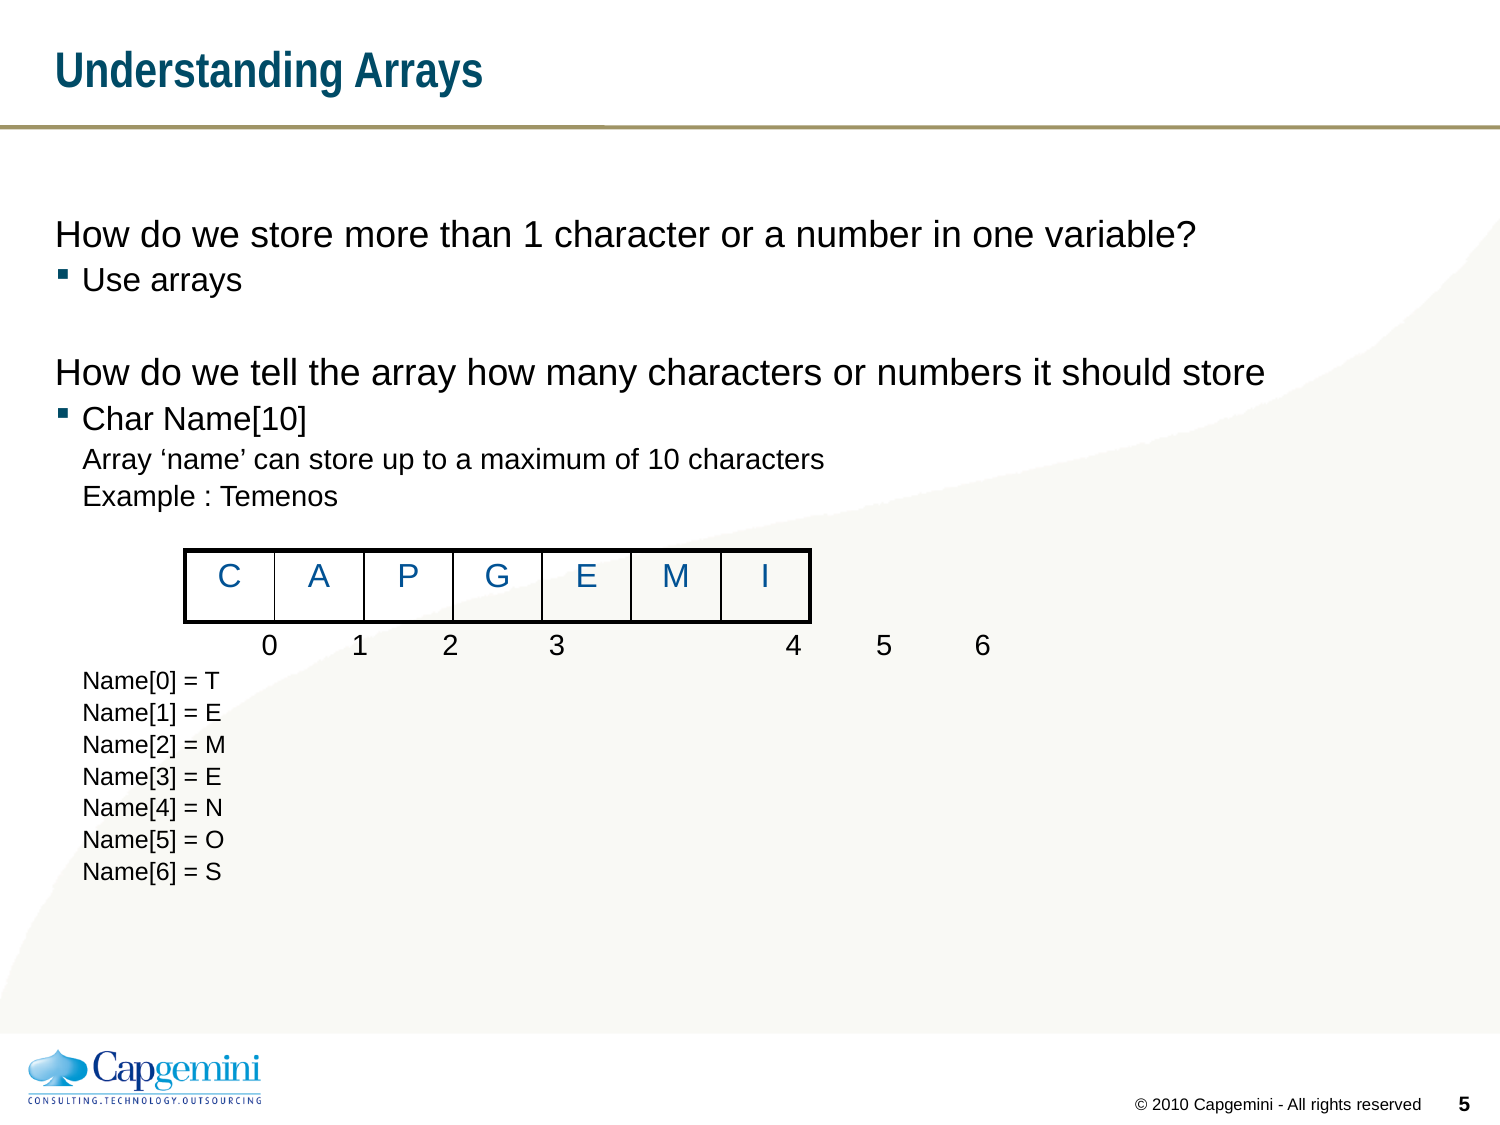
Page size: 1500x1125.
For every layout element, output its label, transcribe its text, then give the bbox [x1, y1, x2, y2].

table_header C [187, 553, 274, 620]
table_header A [275, 553, 363, 620]
list How do we store more than 1 character or a number in one variable? Use arrays How do we tell the array how many characters or numbers it should store Char Name[10] Array ‘name’ can store up to a maximum of 10 characters Example : Temenos 0 1 2 3 4 5 6 Name[0] = T Name[1] = E Name[2] = M Name[3] = E Name[4] = N Name[5] = O Name[6] = S [39, 207, 1470, 1006]
picture [0, 130, 1500, 1125]
slide_number 4 [1438, 1094, 1478, 1117]
title Understanding Arrays [39, 22, 1470, 113]
table_header G [454, 553, 541, 620]
picture [0, 0, 1500, 125]
table_header P [365, 553, 452, 620]
slide_number © 2010 Capgemini - All rights reserved [1127, 1096, 1430, 1115]
table_header M [632, 553, 720, 620]
table_header E [543, 553, 630, 620]
table_header I [722, 553, 808, 620]
